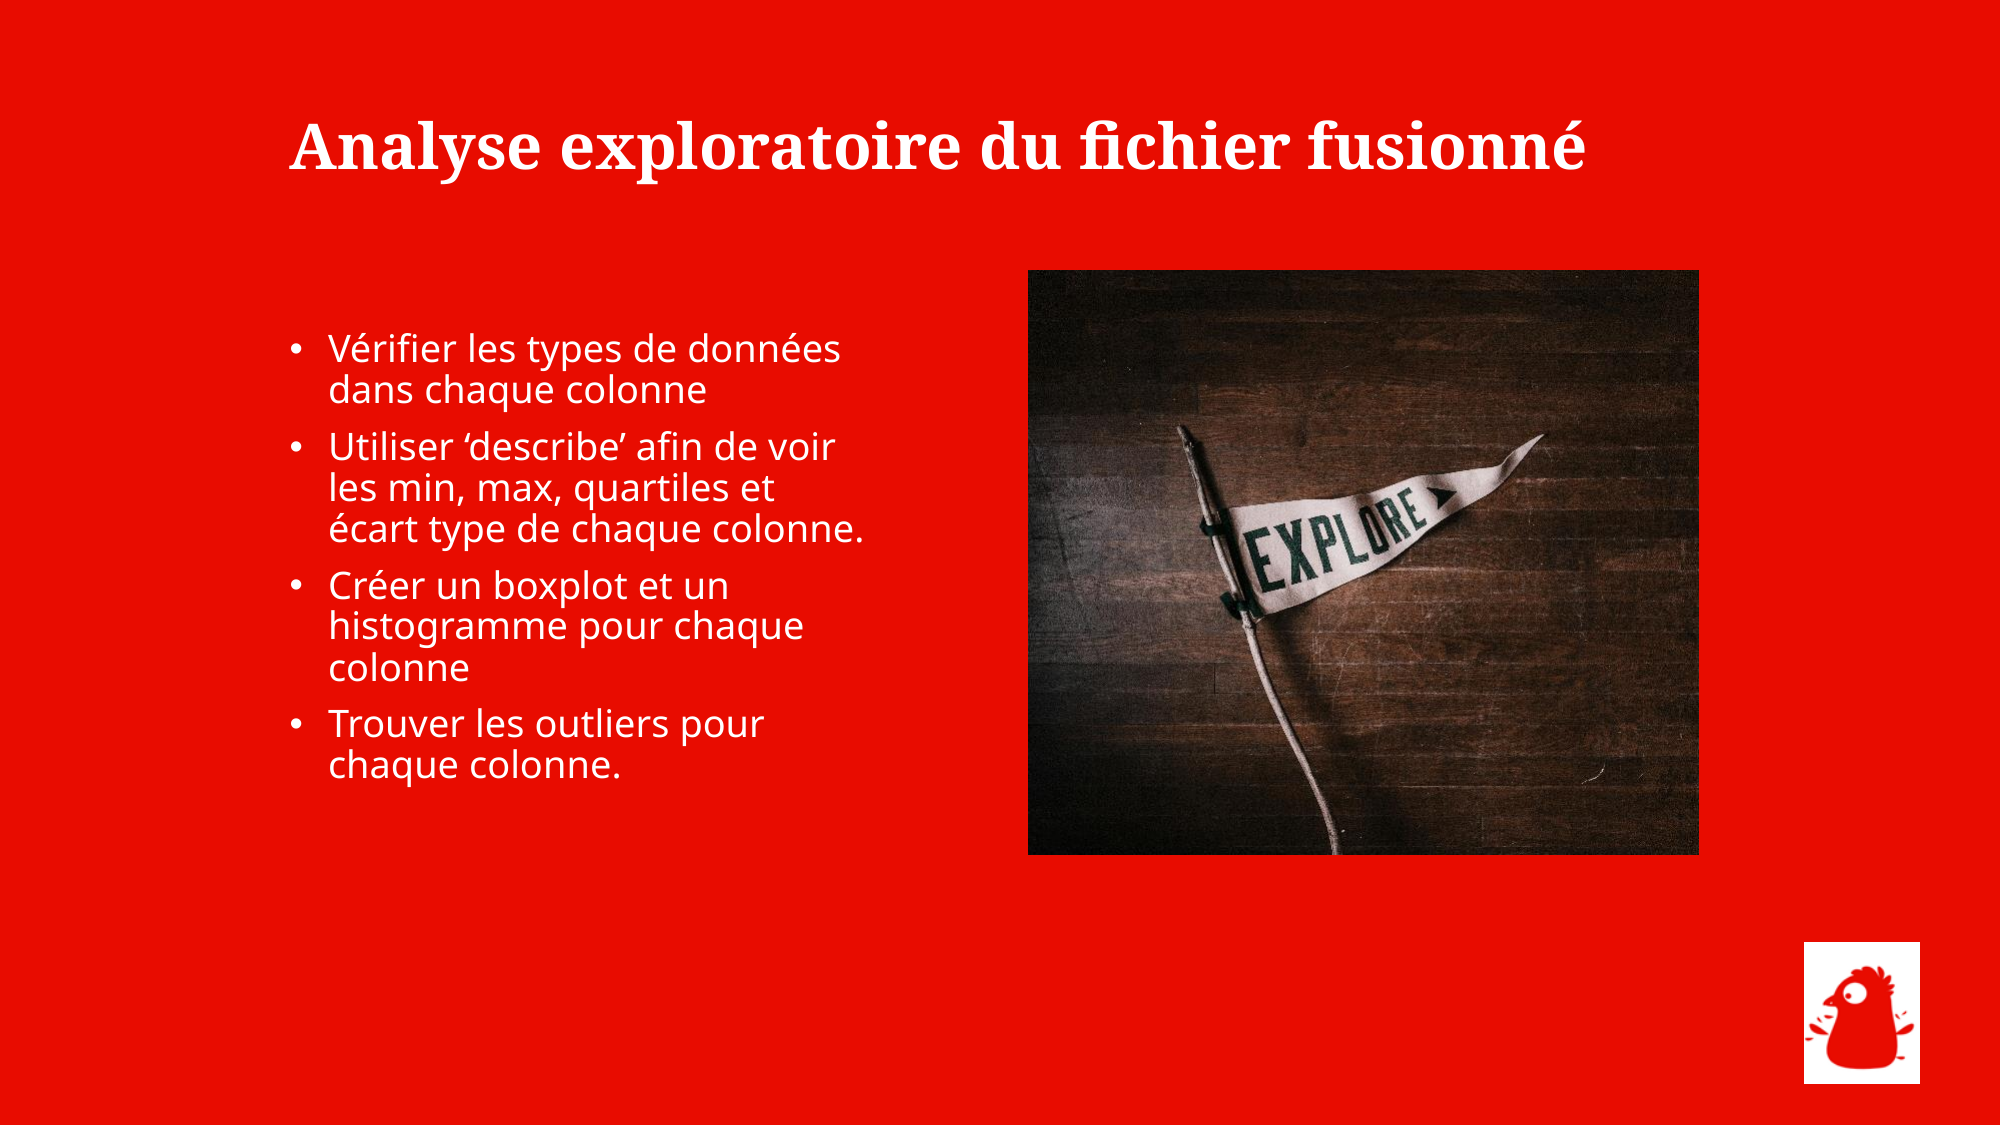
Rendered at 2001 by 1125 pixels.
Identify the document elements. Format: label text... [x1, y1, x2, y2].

picture [1804, 942, 1920, 1084]
list Vérifier les types de données dans chaque colonne Utiliser ‘describe’ afin de voir les min, max, quartiles et écart type de chaque colonne. Créer un boxplot et un histogramme pour chaque colonne Trouver les outliers pour chaque colonne. [274, 322, 884, 829]
picture [1028, 270, 1699, 855]
title Analyse exploratoire du fichier fusionné [274, 69, 1726, 191]
